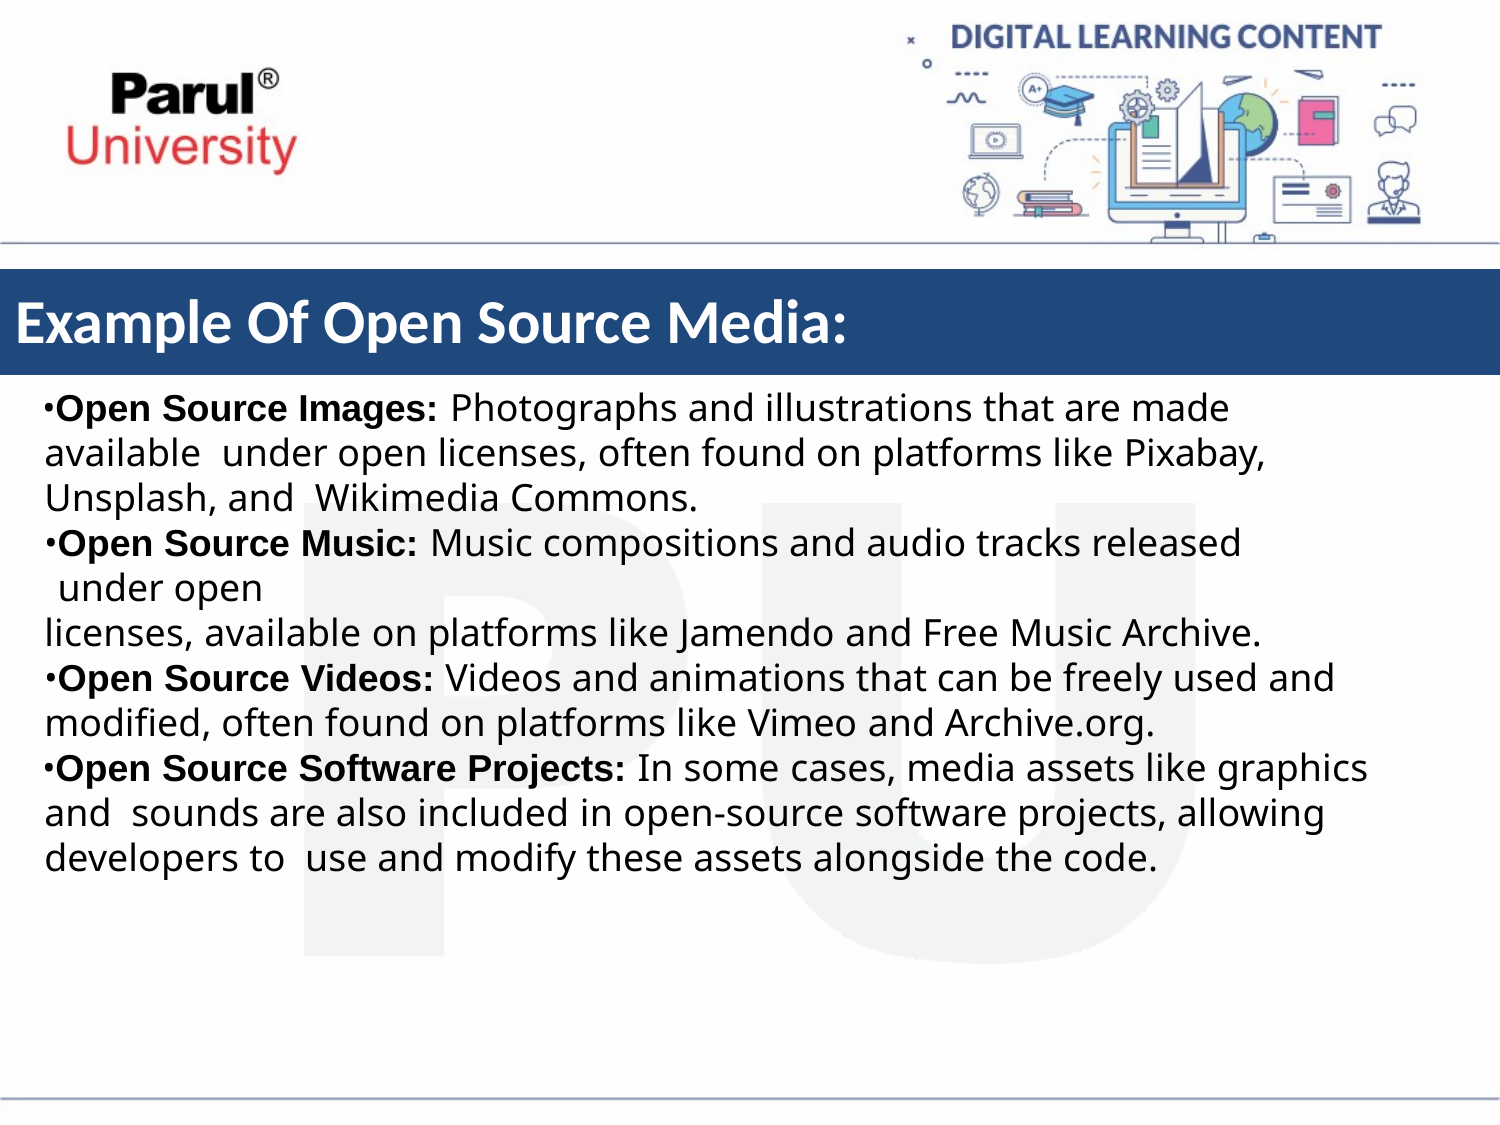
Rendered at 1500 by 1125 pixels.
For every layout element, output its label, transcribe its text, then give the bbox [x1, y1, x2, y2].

text_box Open Source Images: Photographs and illustrations that are made available under open licenses, often found on platforms like Pixabay, Unsplash, and Wikimedia Commons. Open Source Music: Music compositions and audio tracks released under open licenses, available on platforms like Jamendo and Free Music Archive. Open Source Videos: Videos and animations that can be freely used and modified, often found on platforms like Vimeo and Archive.org. Open Source Software Projects: In some cases, media assets like graphics and sounds are also included in open-source software projects, allowing developers to use and modify these assets alongside the code. [42, 382, 1418, 880]
title Example Of Open Source Media: [12, 279, 855, 469]
picture [0, 0, 1500, 269]
picture [0, 375, 1500, 1125]
